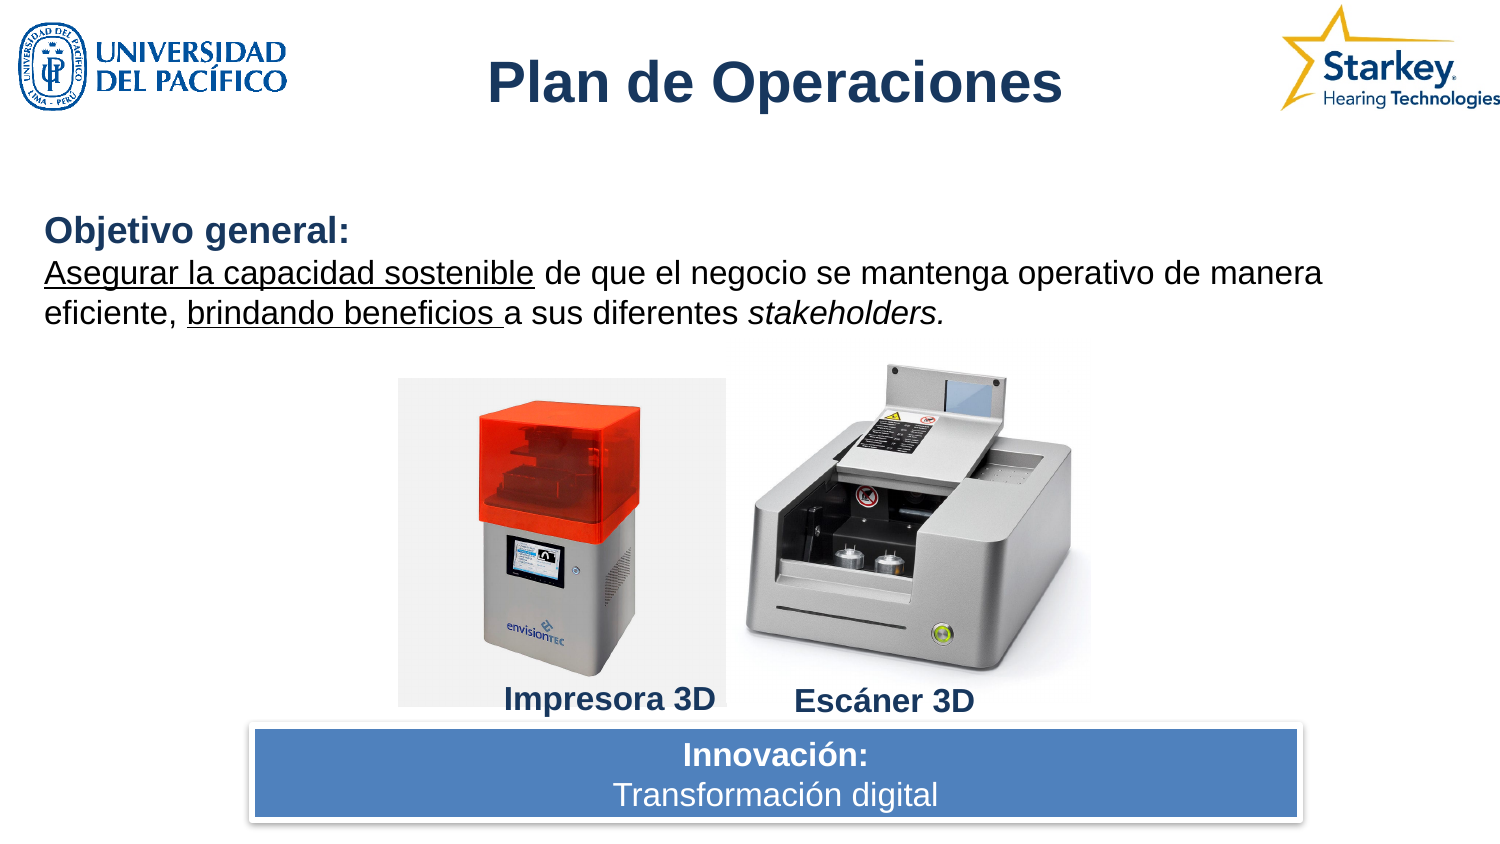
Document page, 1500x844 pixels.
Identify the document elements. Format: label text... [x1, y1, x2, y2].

text_box Impresora 3D [489, 712, 732, 720]
text_box Plan de Operaciones [315, 8, 1237, 150]
text_box Innovación: Transformación digital [249, 722, 1303, 823]
picture [1280, 4, 1500, 111]
text_box Escáner 3D [779, 711, 991, 720]
text_box Objetivo general: Asegurar la capacidad sostenible de que el negocio se mantenga operativo de manera eficiente, brindando beneficios a sus diferentes stakeholders. [29, 199, 1471, 339]
picture [17, 20, 290, 115]
picture [397, 338, 1091, 707]
